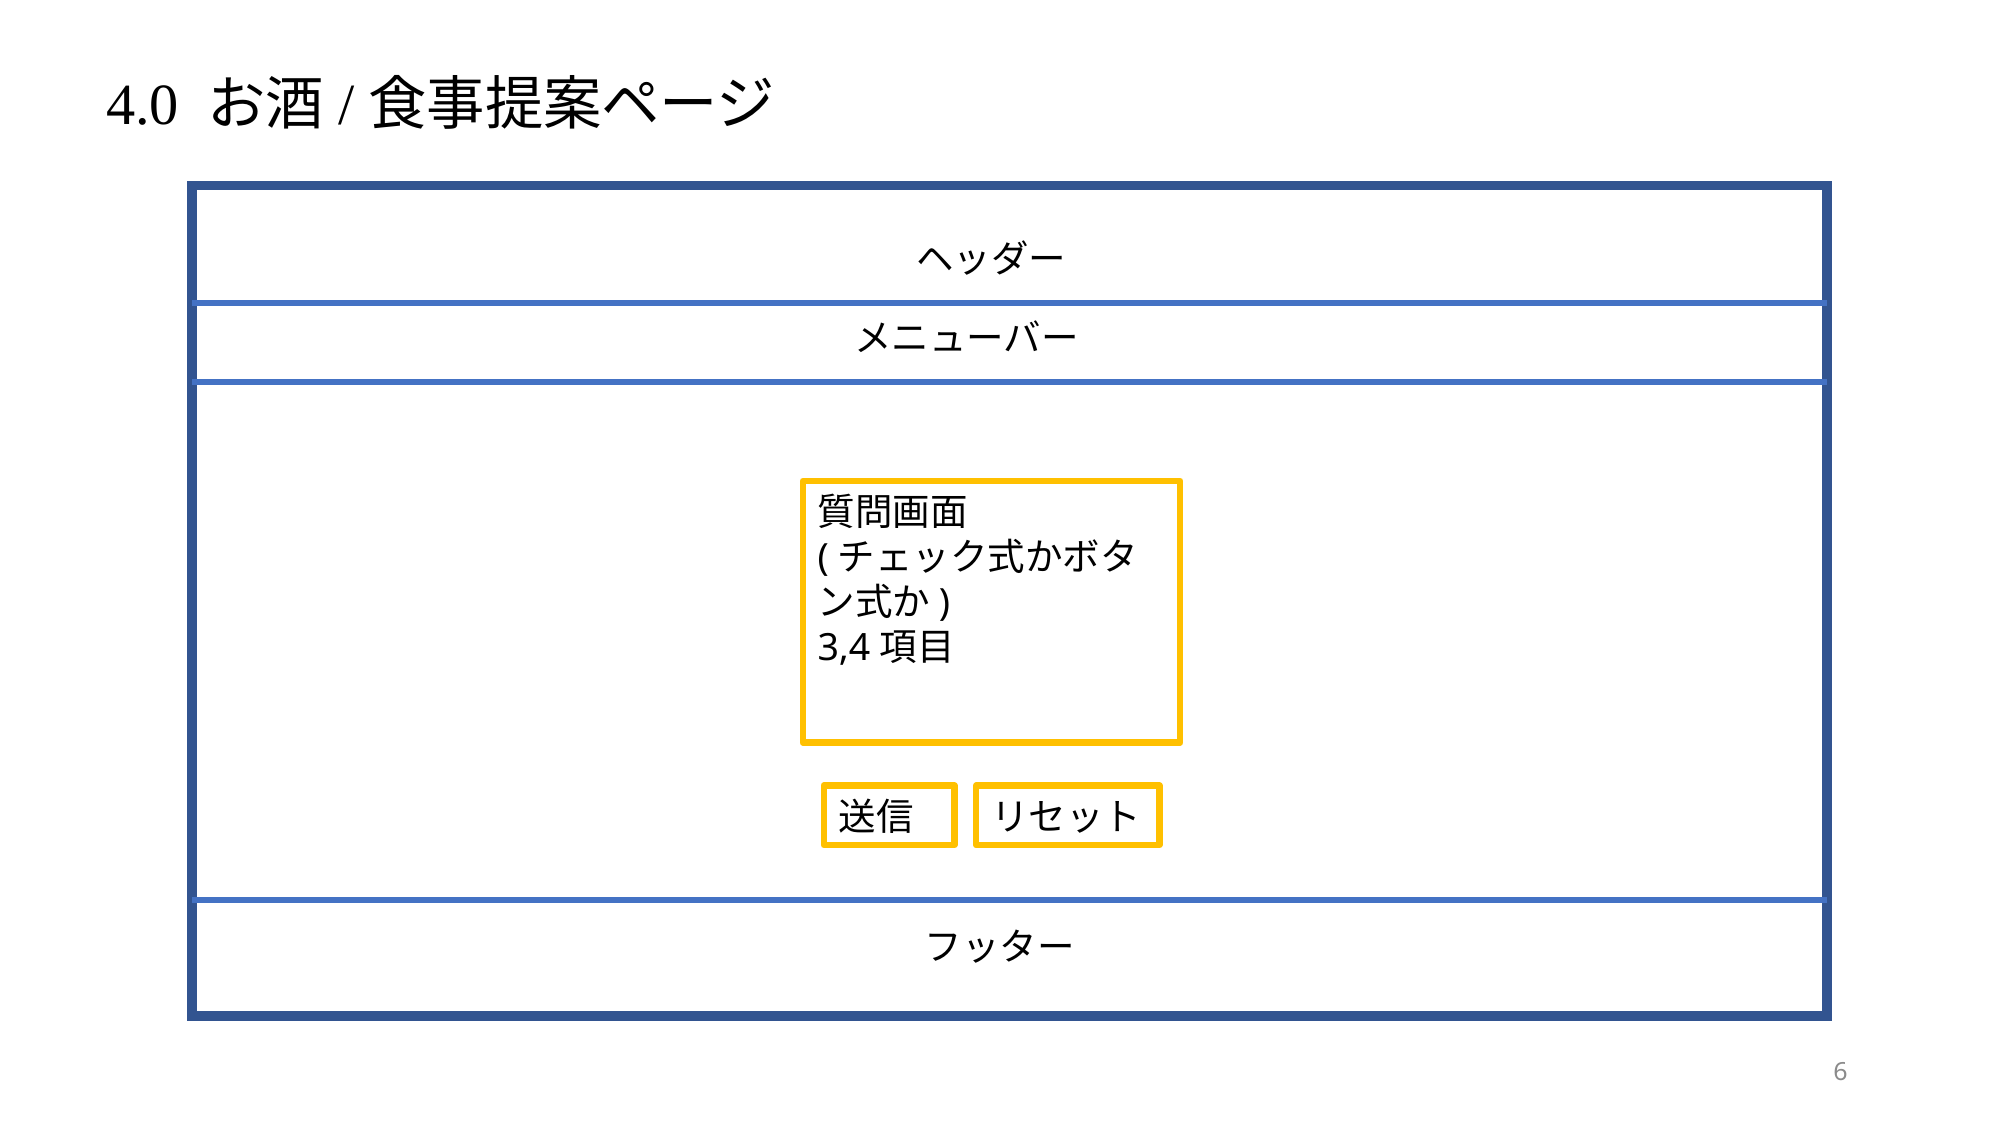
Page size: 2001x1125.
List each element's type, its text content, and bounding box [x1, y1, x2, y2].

slide_number 6 [1412, 1042, 1863, 1103]
text_box 質問画面 (チェック式かボタン式か) 3,4項目 [802, 480, 1181, 743]
text_box リセット [976, 785, 1160, 846]
text_box メニューバー [653, 306, 1280, 366]
text_box 4.0 お酒/食事提案ページ [91, 58, 803, 189]
text_box [191, 184, 1828, 1017]
text_box ヘッダー [678, 227, 1305, 288]
text_box 送信 [823, 785, 955, 846]
text_box フッター [687, 915, 1313, 975]
